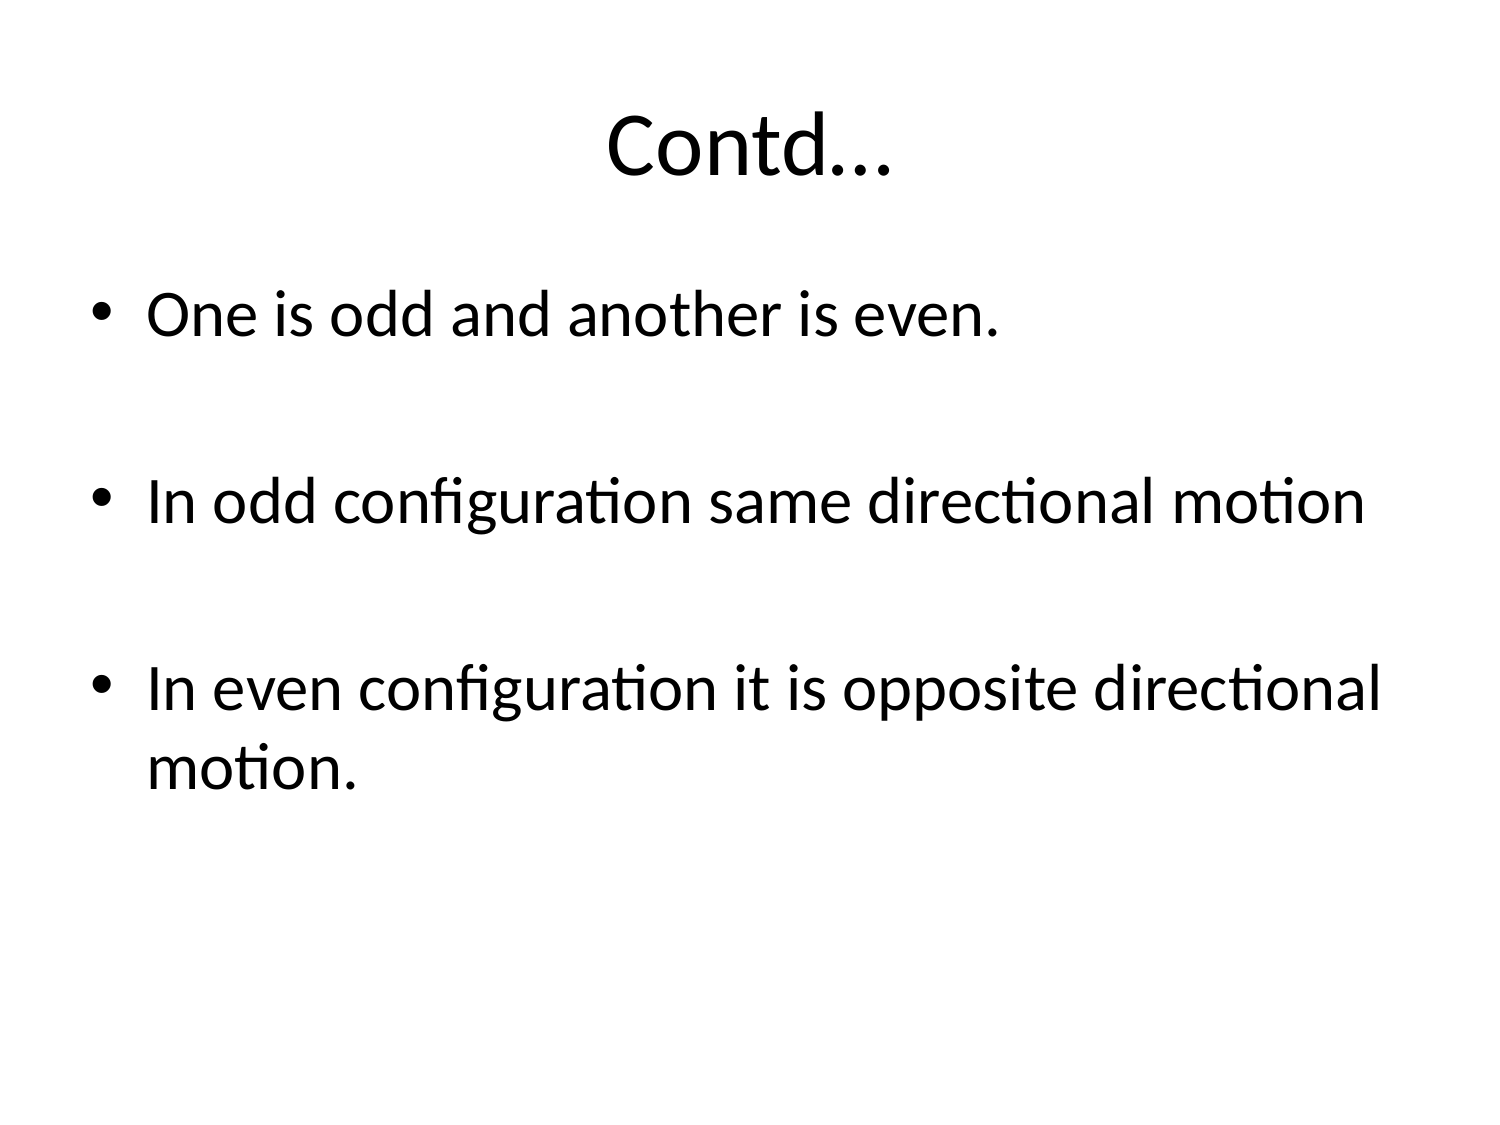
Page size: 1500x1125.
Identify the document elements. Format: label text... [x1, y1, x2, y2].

list One is odd and another is even. In odd configuration same directional motion In even configuration it is opposite directional motion. [75, 262, 1425, 1005]
title Contd… [75, 45, 1425, 233]
